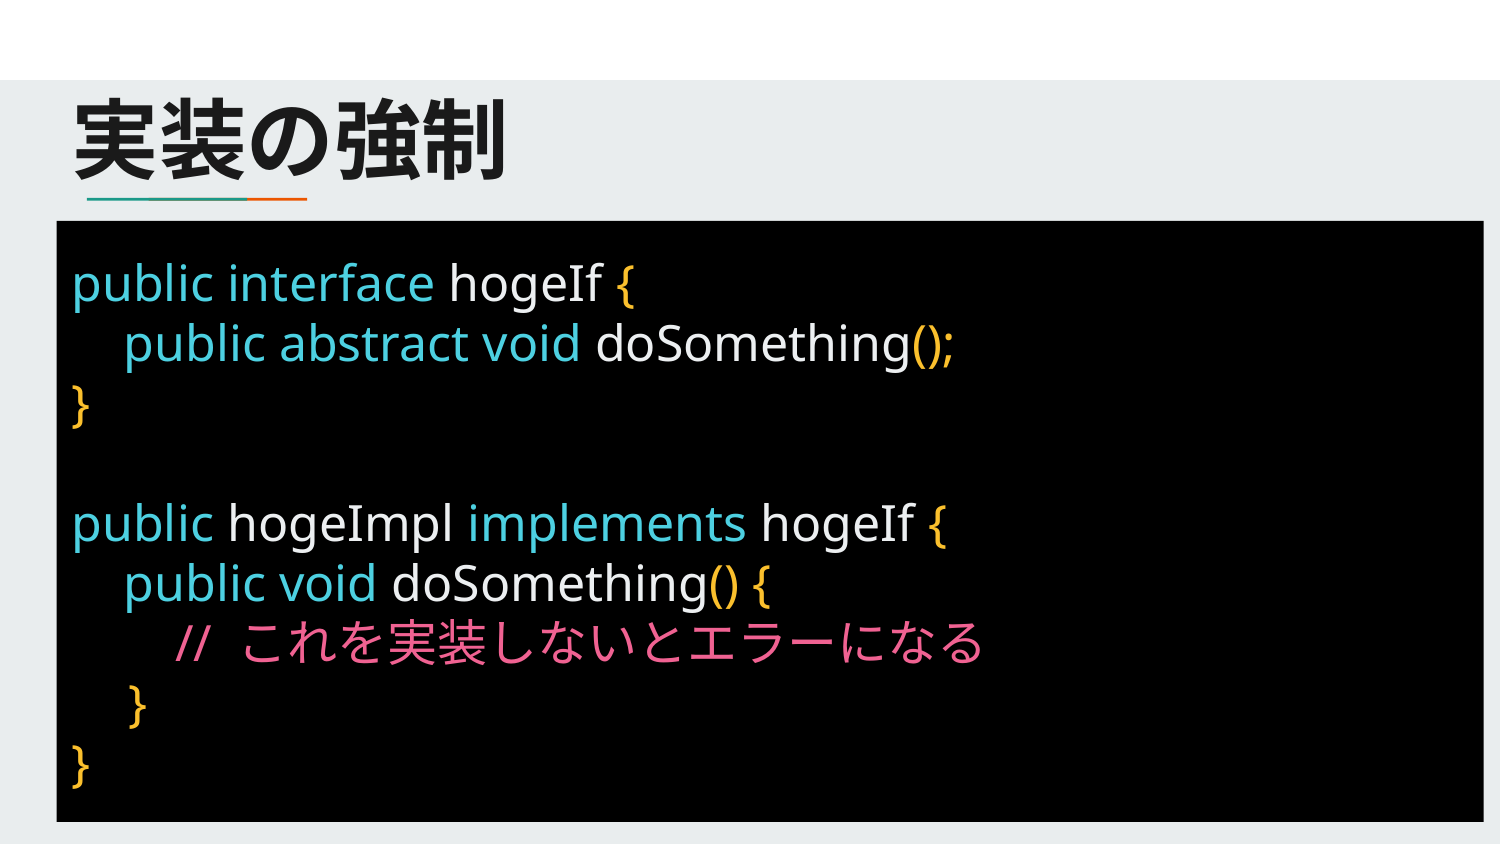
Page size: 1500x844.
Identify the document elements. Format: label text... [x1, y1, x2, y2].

text_box public interface hogeIf { public abstract void doSomething(); } public hogeImpl implements hogeIf { public void doSomething() { // これを実装しないとエラーになる } } [56, 220, 1484, 822]
title 実装の強制 [56, 54, 903, 220]
